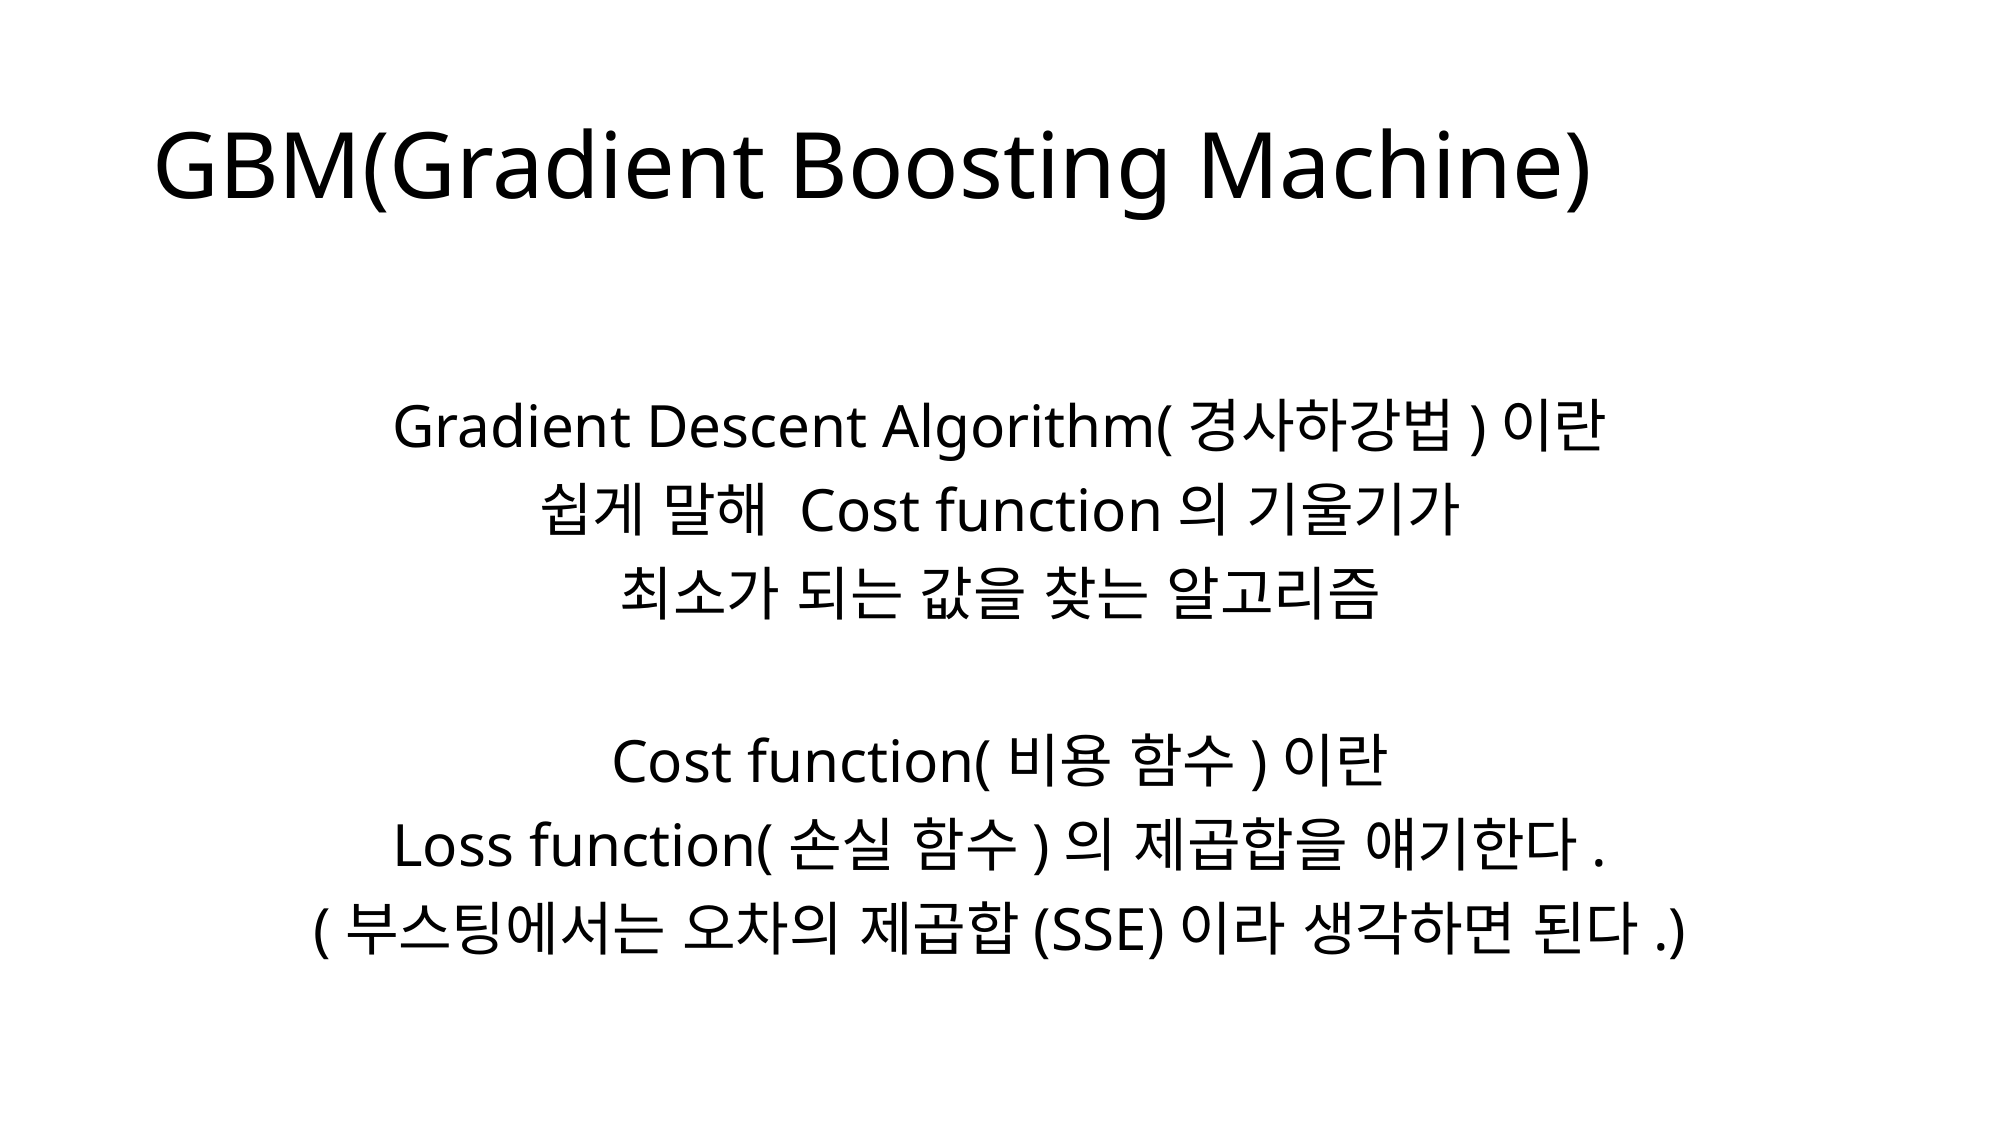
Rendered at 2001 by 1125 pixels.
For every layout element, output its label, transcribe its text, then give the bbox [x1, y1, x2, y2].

list Gradient Descent Algorithm(경사하강법)이란 쉽게 말해 Cost function의 기울기가 최소가 되는 값을 찾는 알고리즘 Cost function(비용 함수)이란 Loss function(손실 함수)의 제곱합을 얘기한다. (부스팅에서는 오차의 제곱합(SSE)이라 생각하면 된다.) [137, 299, 1863, 1014]
title GBM(Gradient Boosting Machine) [137, 59, 1863, 278]
